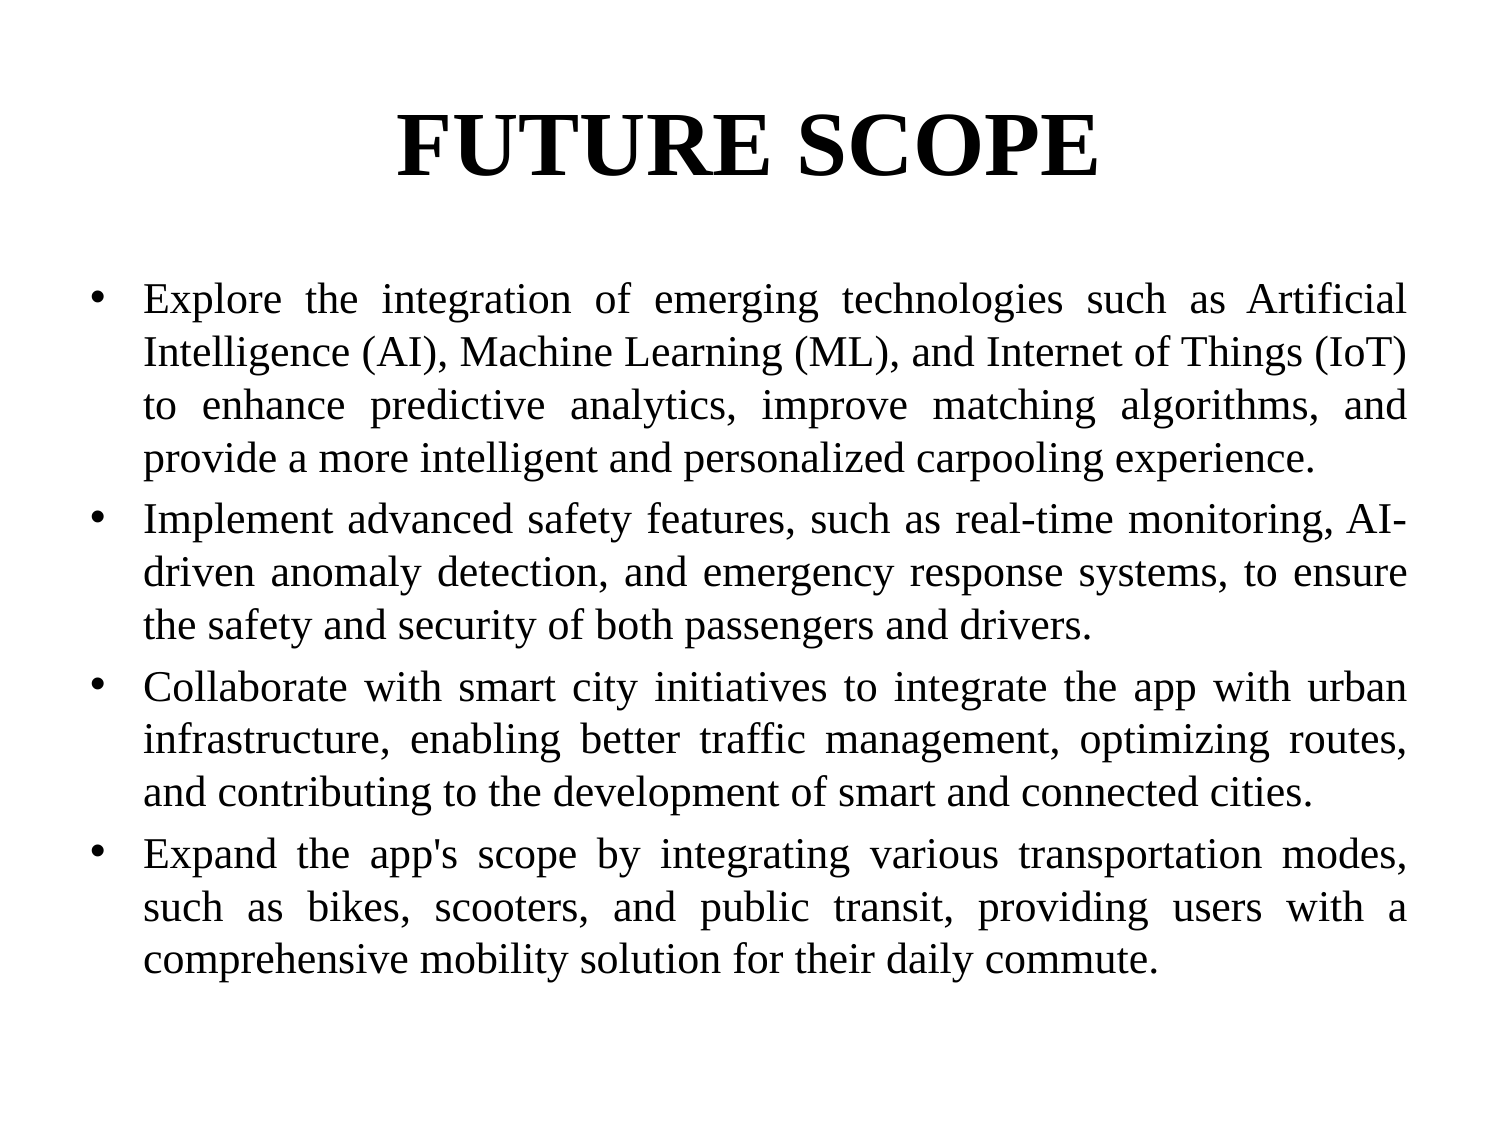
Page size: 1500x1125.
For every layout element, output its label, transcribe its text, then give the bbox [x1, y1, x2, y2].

title FUTURE SCOPE [75, 45, 1425, 233]
list Explore the integration of emerging technologies such as Artificial Intelligence (AI), Machine Learning (ML), and Internet of Things (IoT) to enhance predictive analytics, improve matching algorithms, and provide a more intelligent and personalized carpooling experience. Implement advanced safety features, such as real-time monitoring, AI-driven anomaly detection, and emergency response systems, to ensure the safety and security of both passengers and drivers. Collaborate with smart city initiatives to integrate the app with urban infrastructure, enabling better traffic management, optimizing routes, and contributing to the development of smart and connected cities. Expand the app's scope by integrating various transportation modes, such as bikes, scooters, and public transit, providing users with a comprehensive mobility solution for their daily commute. [75, 262, 1425, 1005]
